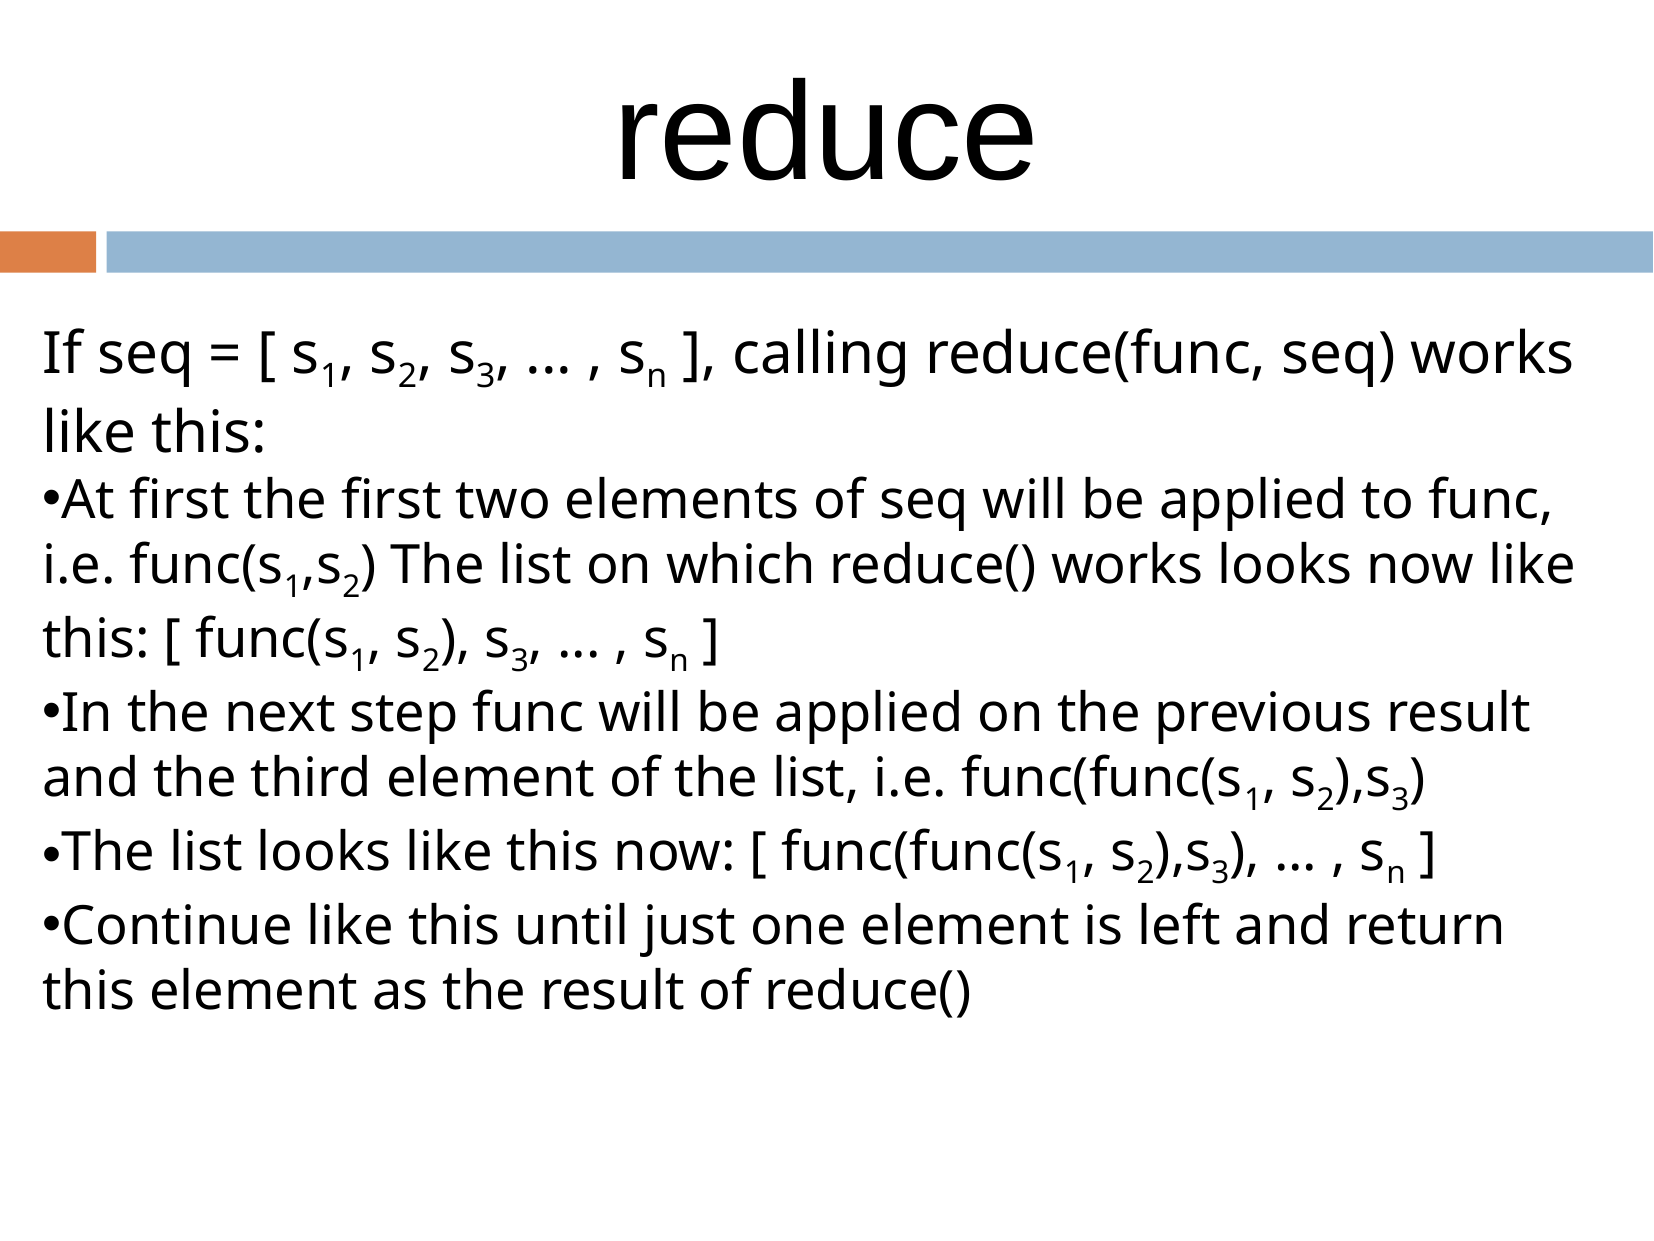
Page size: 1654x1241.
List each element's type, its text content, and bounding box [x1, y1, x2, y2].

text_box Reduce [82, 0, 1570, 207]
text_box If seq = [ s1, s2, s3, ... , sn ], calling reduce(func, seq) works like this: At first the first two elements of seq will be applied to func, i.e. func(s1,s2) The list on which reduce() works looks now like this: [ func(s1, s2), s3, ... , sn ] In the next step func will be applied on the previous result and the third element of the list, i.e. func(func(s1, s2),s3) The list looks like this now: [ func(func(s1, s2),s3), ... , sn ] Continue like this until just one element is left and return this element as the result of reduce() [27, 307, 1626, 1190]
text_box reduce [123, 41, 1529, 207]
